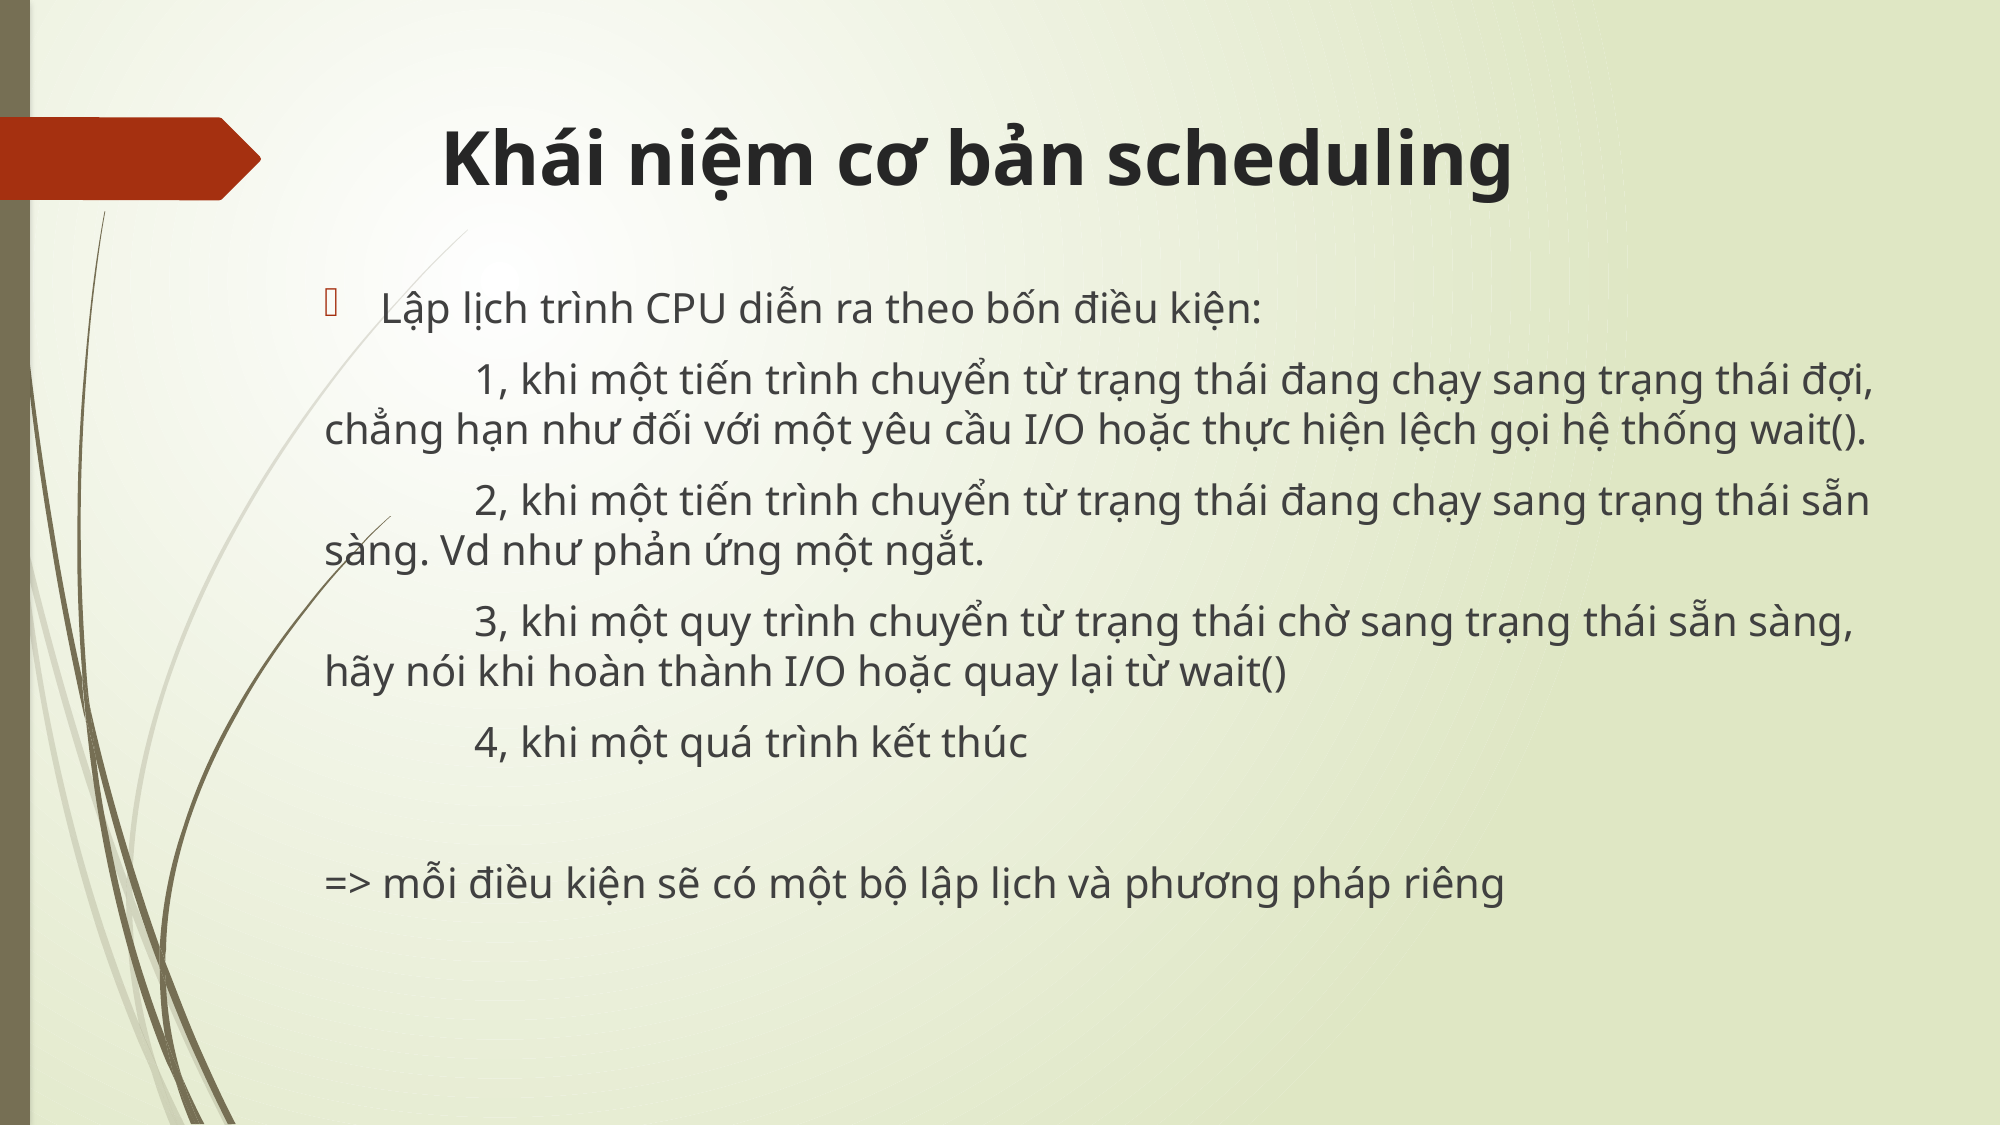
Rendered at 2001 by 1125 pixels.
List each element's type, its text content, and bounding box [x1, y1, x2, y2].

list Lập lịch trình CPU diễn ra theo bốn điều kiện: 1, khi một tiến trình chuyển từ trạng thái đang chạy sang trạng thái đợi, chẳng hạn như đối với một yêu cầu I/O hoặc thực hiện lệch gọi hệ thống wait(). 2, khi một tiến trình chuyển từ trạng thái đang chạy sang trạng thái sẵn sàng. Vd như phản ứng một ngắt. 3, khi một quy trình chuyển từ trạng thái chờ sang trạng thái sẵn sàng, hãy nói khi hoàn thành I/O hoặc quay lại từ wait() 4, khi một quá trình kết thúc => mỗi điều kiện sẽ có một bộ lập lịch và phương pháp riêng [309, 273, 1894, 1037]
title Khái niệm cơ bản scheduling [425, 102, 1888, 273]
